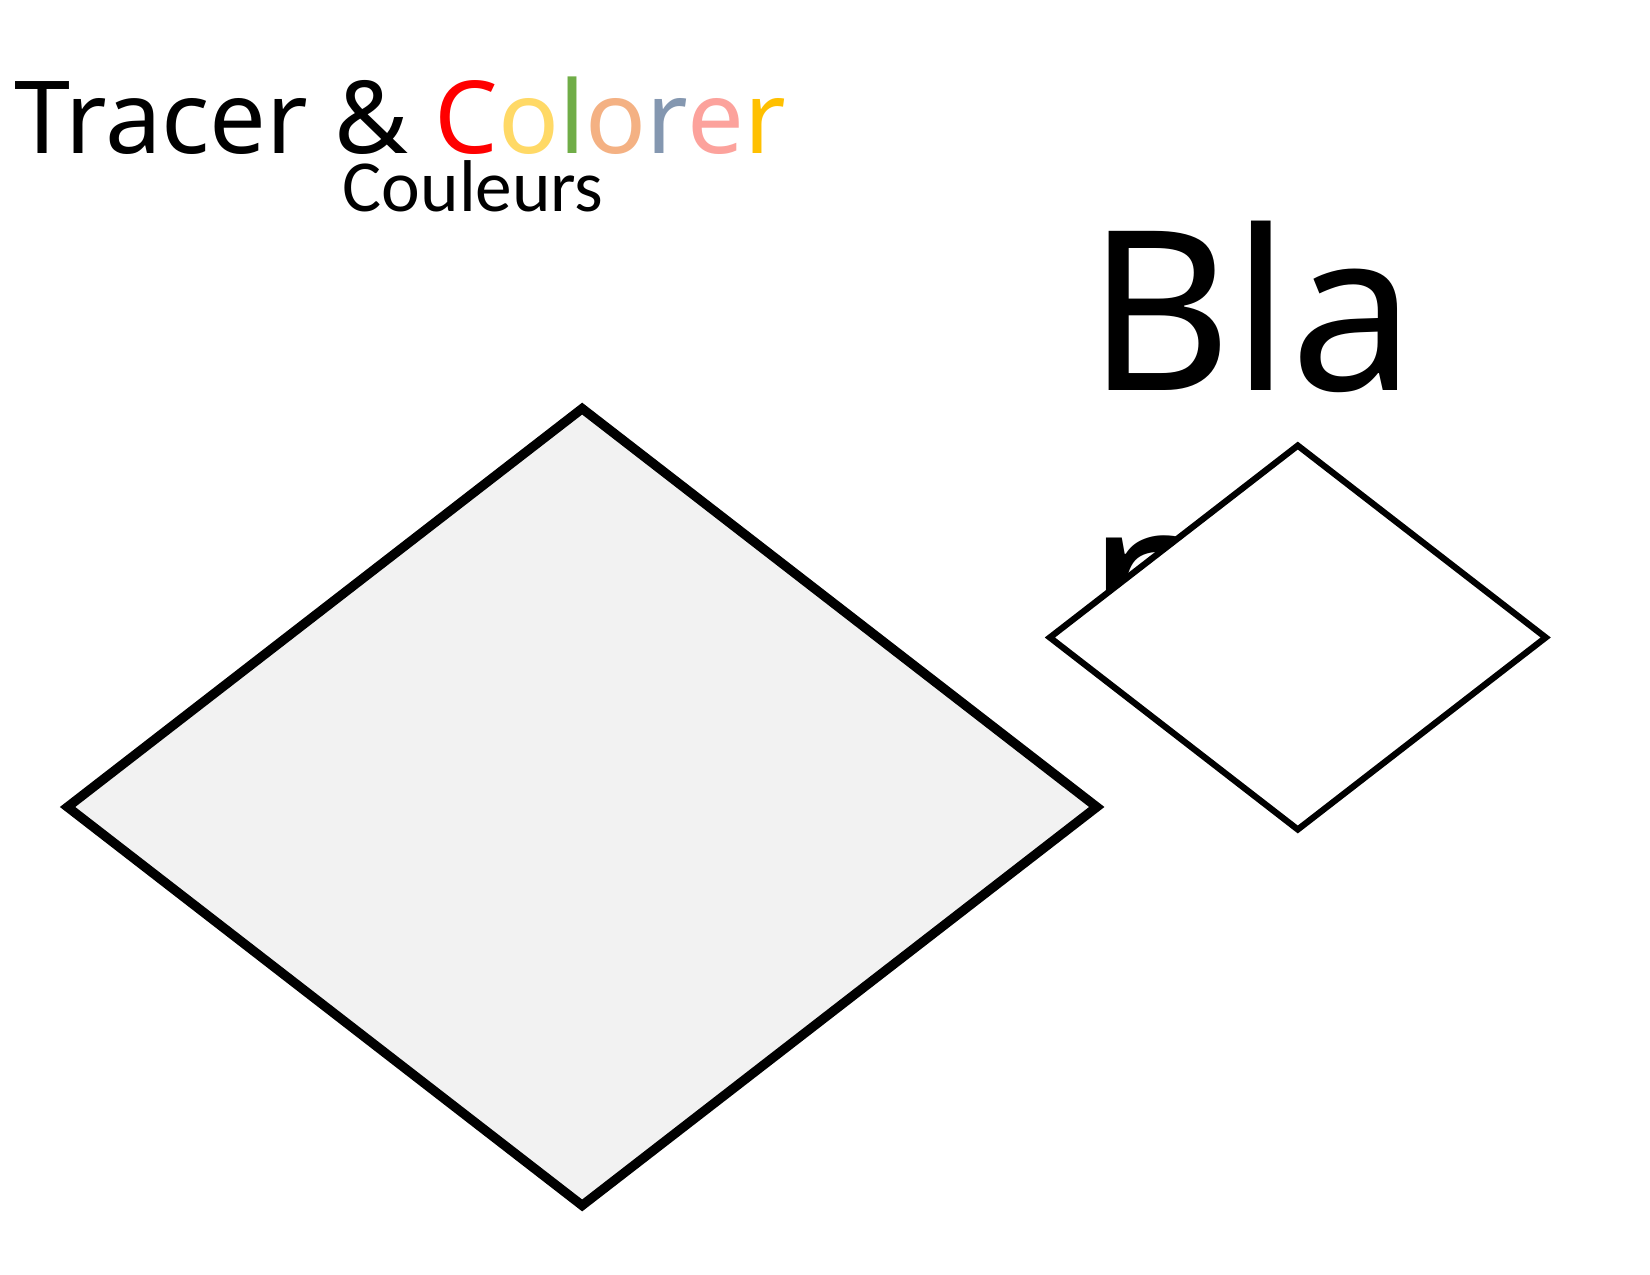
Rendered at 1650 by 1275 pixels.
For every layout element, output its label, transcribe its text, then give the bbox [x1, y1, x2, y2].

text_box Couleurs [97, 181, 866, 234]
text_box [1048, 444, 1548, 831]
text_box Tracer & Colorer [0, 45, 964, 181]
text_box [65, 407, 1099, 1207]
text_box Blanc [1073, 160, 1562, 710]
